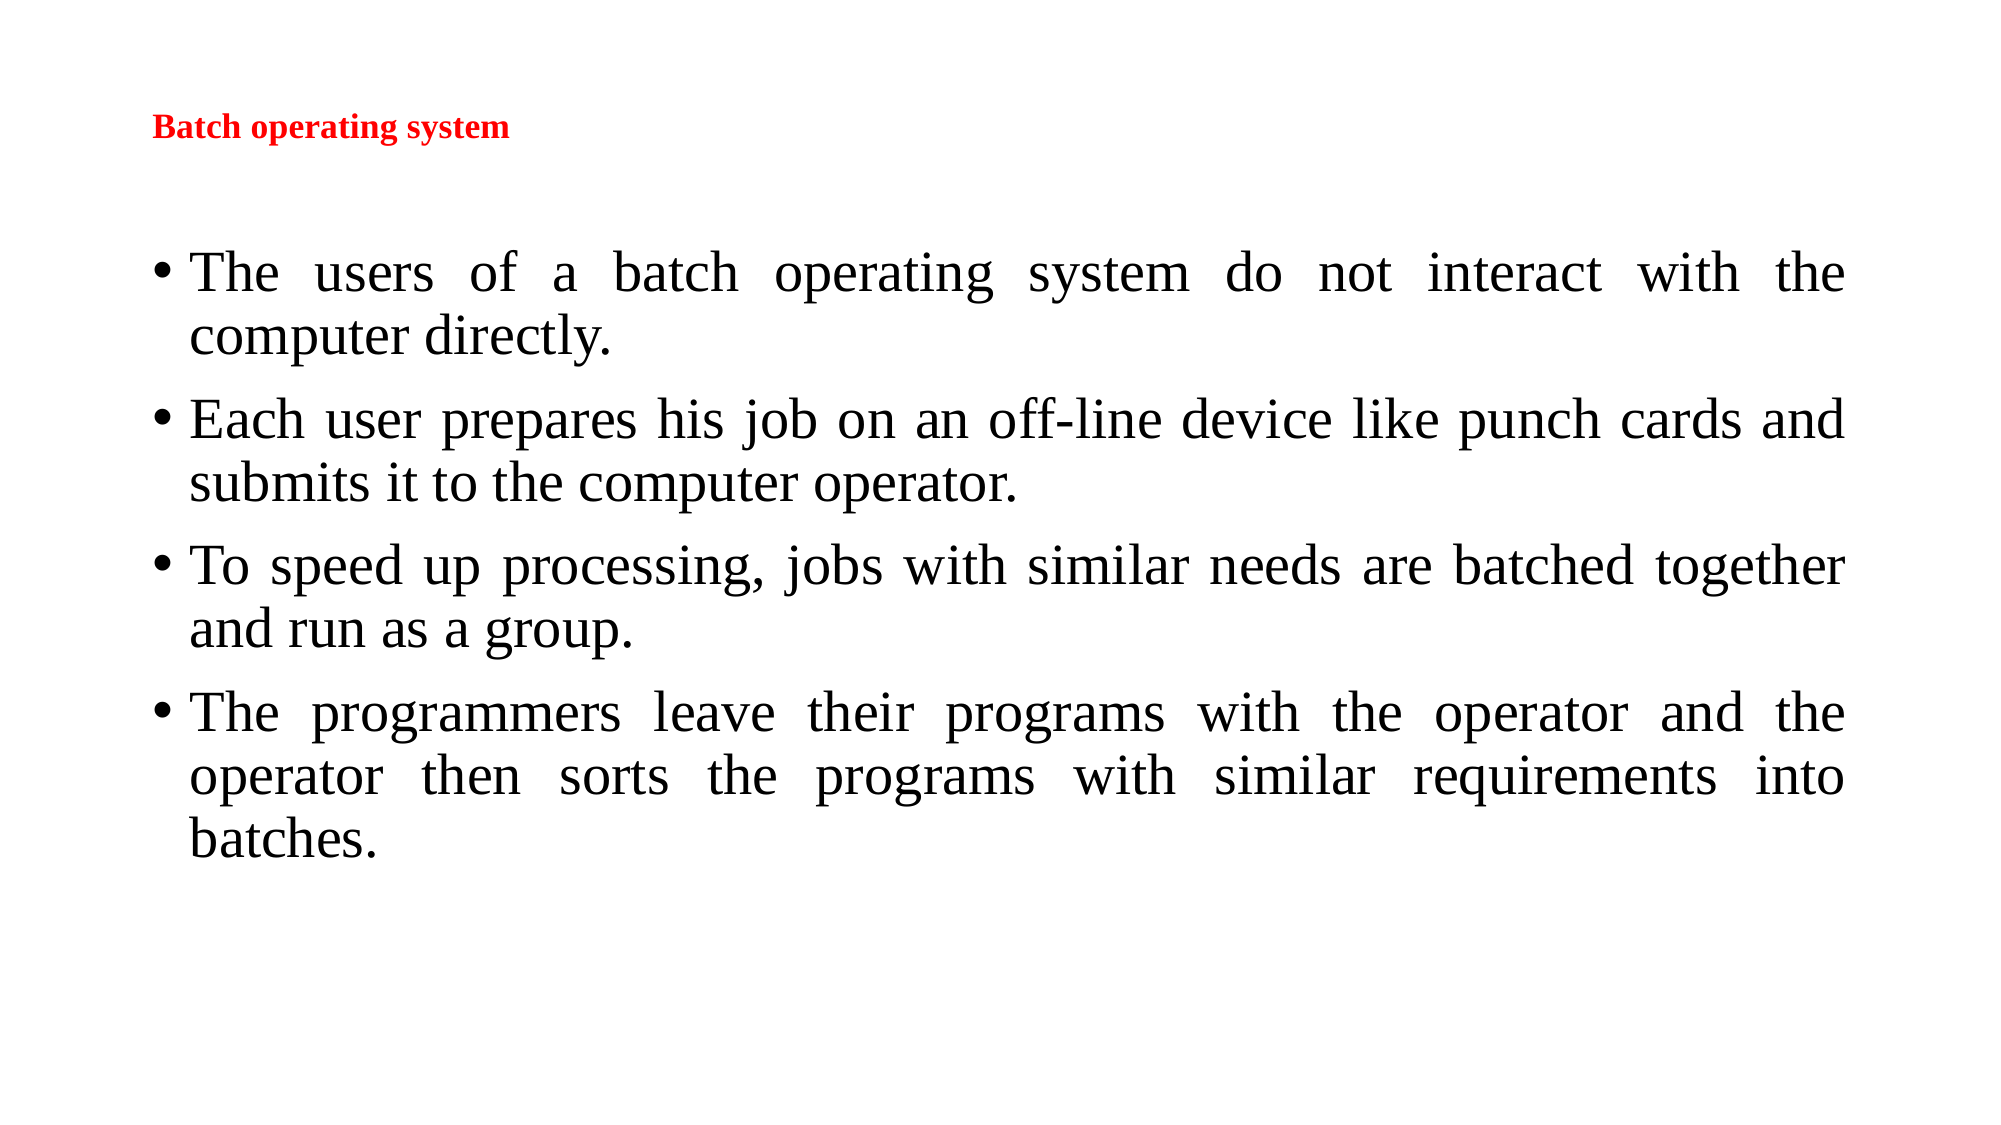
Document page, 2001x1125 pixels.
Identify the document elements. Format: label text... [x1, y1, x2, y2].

list The users of a batch operating system do not interact with the computer directly. Each user prepares his job on an off-line device like punch cards and submits it to the computer operator. To speed up processing, jobs with similar needs are batched together and run as a group. The programmers leave their programs with the operator and the operator then sorts the programs with similar requirements into batches. [137, 234, 1863, 1014]
title Batch operating system [137, 59, 1863, 198]
